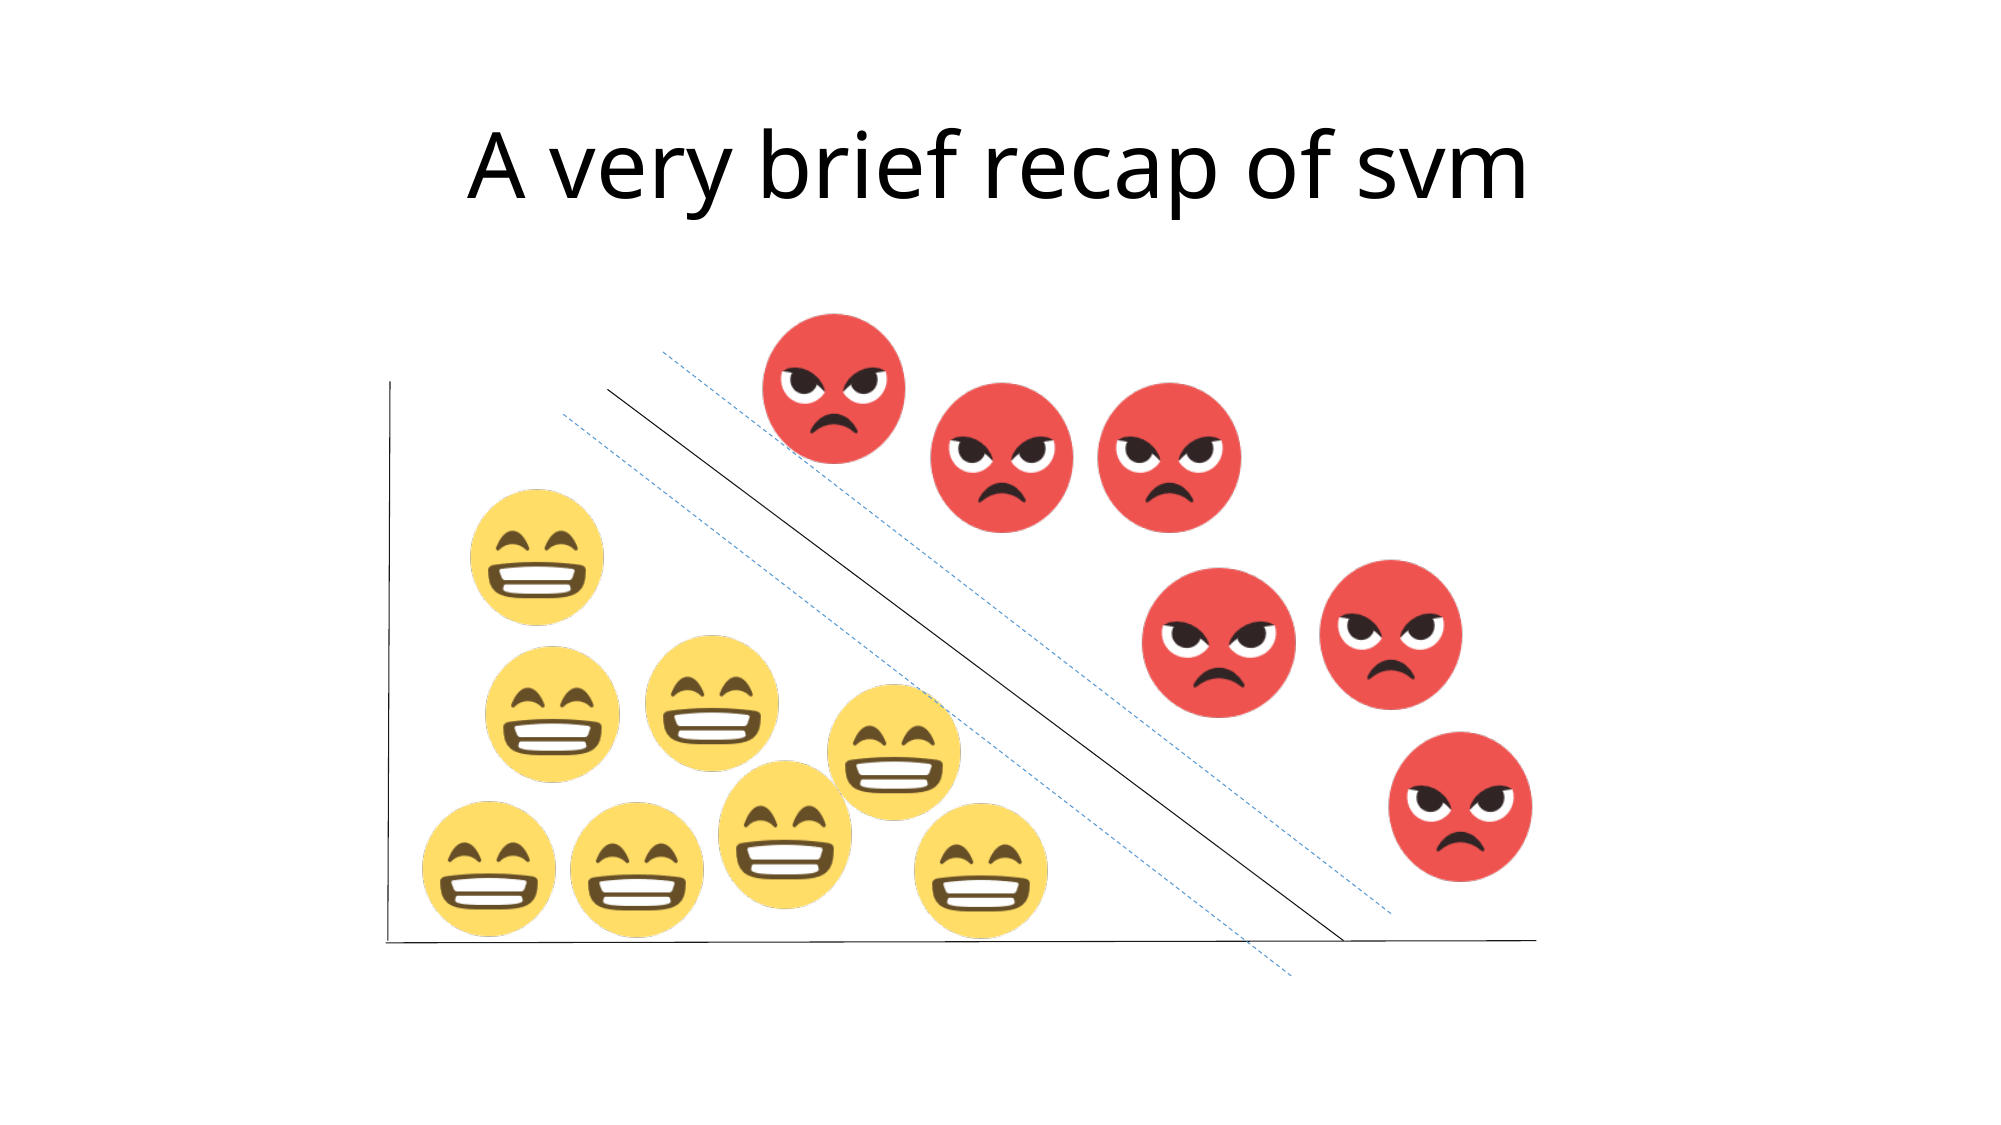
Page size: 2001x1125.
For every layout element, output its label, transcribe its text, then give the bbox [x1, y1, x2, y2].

picture [758, 309, 911, 352]
picture [1391, 727, 1537, 887]
picture [466, 485, 563, 630]
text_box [1292, 914, 1344, 941]
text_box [662, 352, 1391, 914]
title A very brief recap of svm [137, 59, 1863, 278]
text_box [563, 414, 1292, 976]
picture [1391, 555, 1467, 715]
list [481, 642, 563, 787]
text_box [607, 389, 662, 414]
picture [418, 797, 560, 941]
